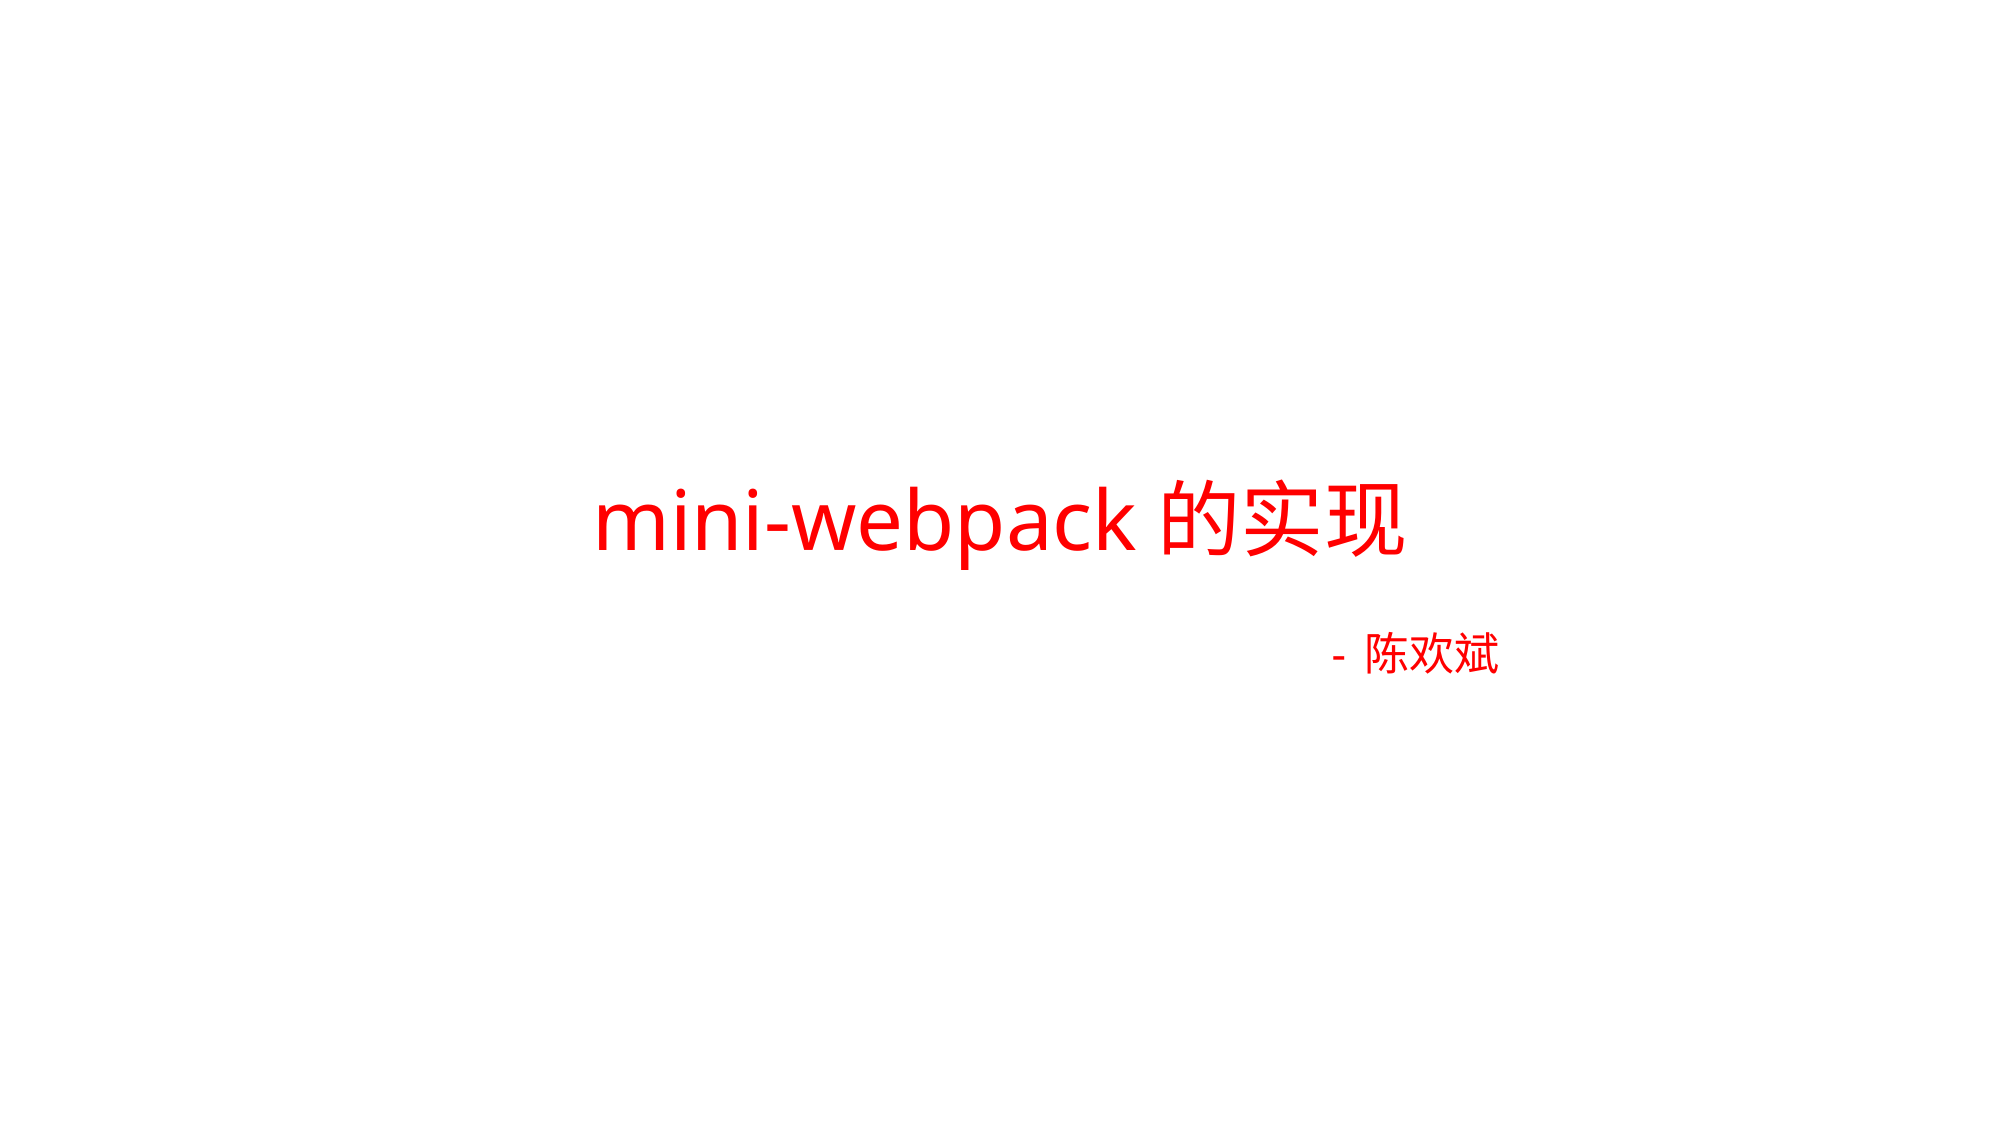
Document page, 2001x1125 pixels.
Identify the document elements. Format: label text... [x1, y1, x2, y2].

title mini-webpack的实现 [249, 184, 1750, 576]
subtitle - 陈欢斌 [1052, 575, 1591, 689]
